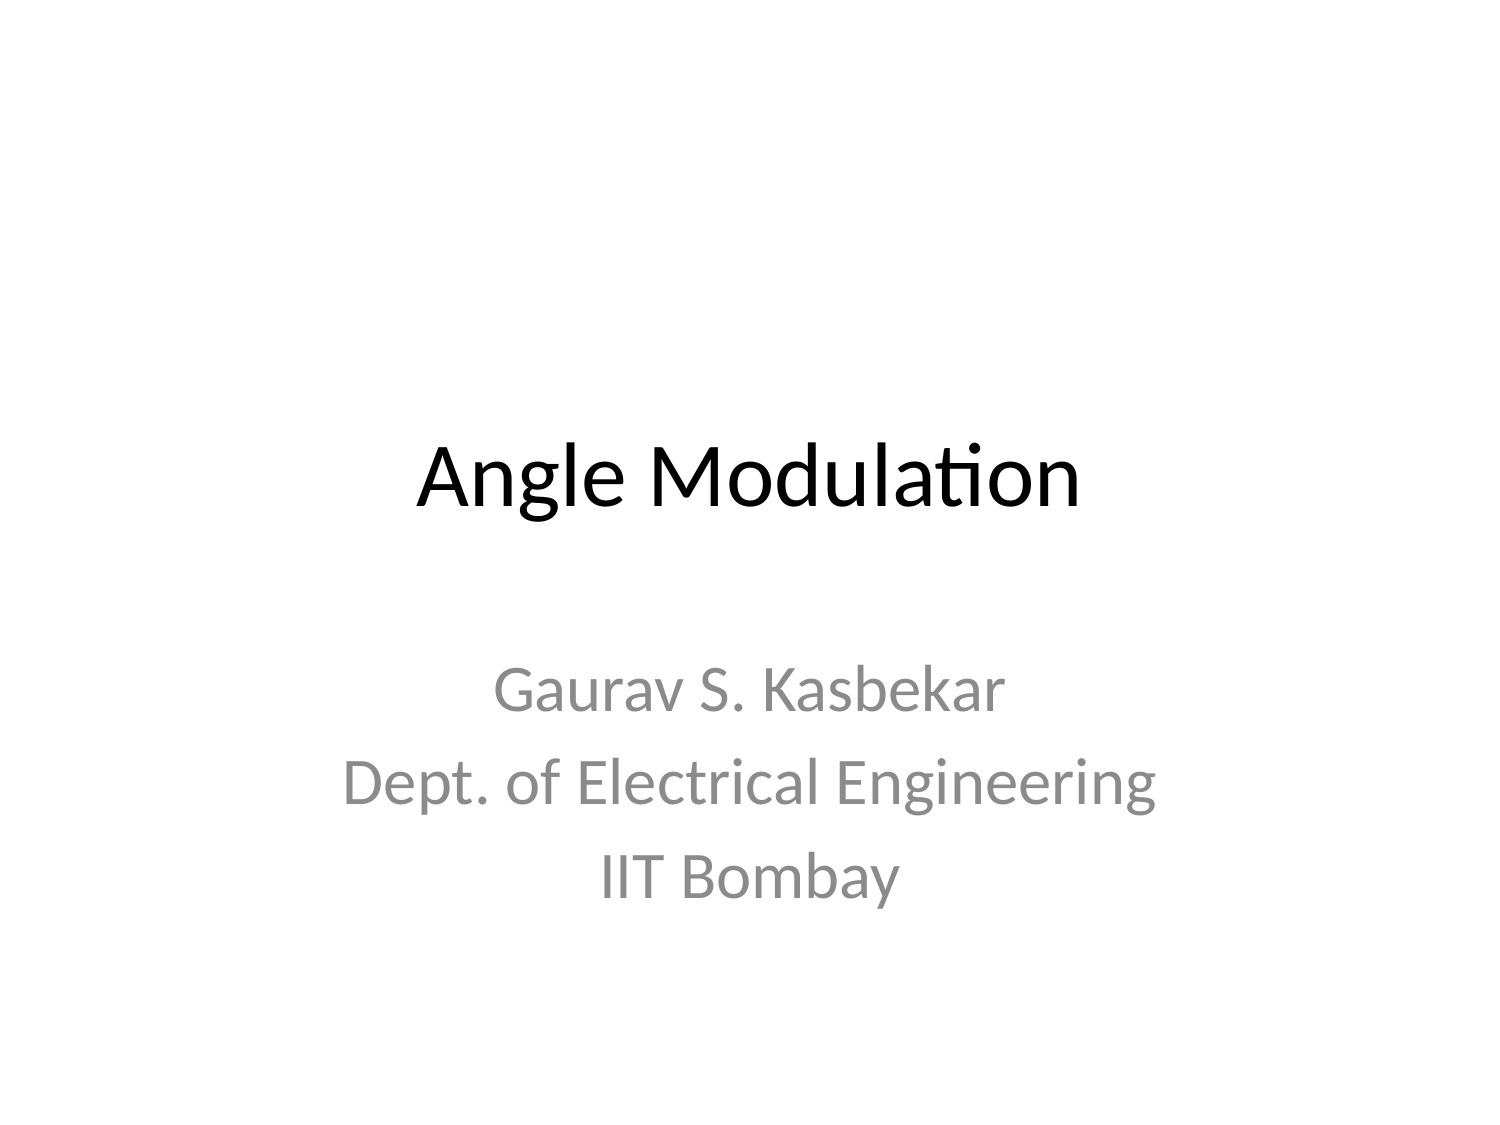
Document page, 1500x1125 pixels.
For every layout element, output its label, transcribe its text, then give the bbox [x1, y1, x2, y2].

subtitle Gaurav S. Kasbekar Dept. of Electrical Engineering IIT Bombay [225, 637, 1275, 925]
title Angle Modulation [112, 349, 1388, 591]
